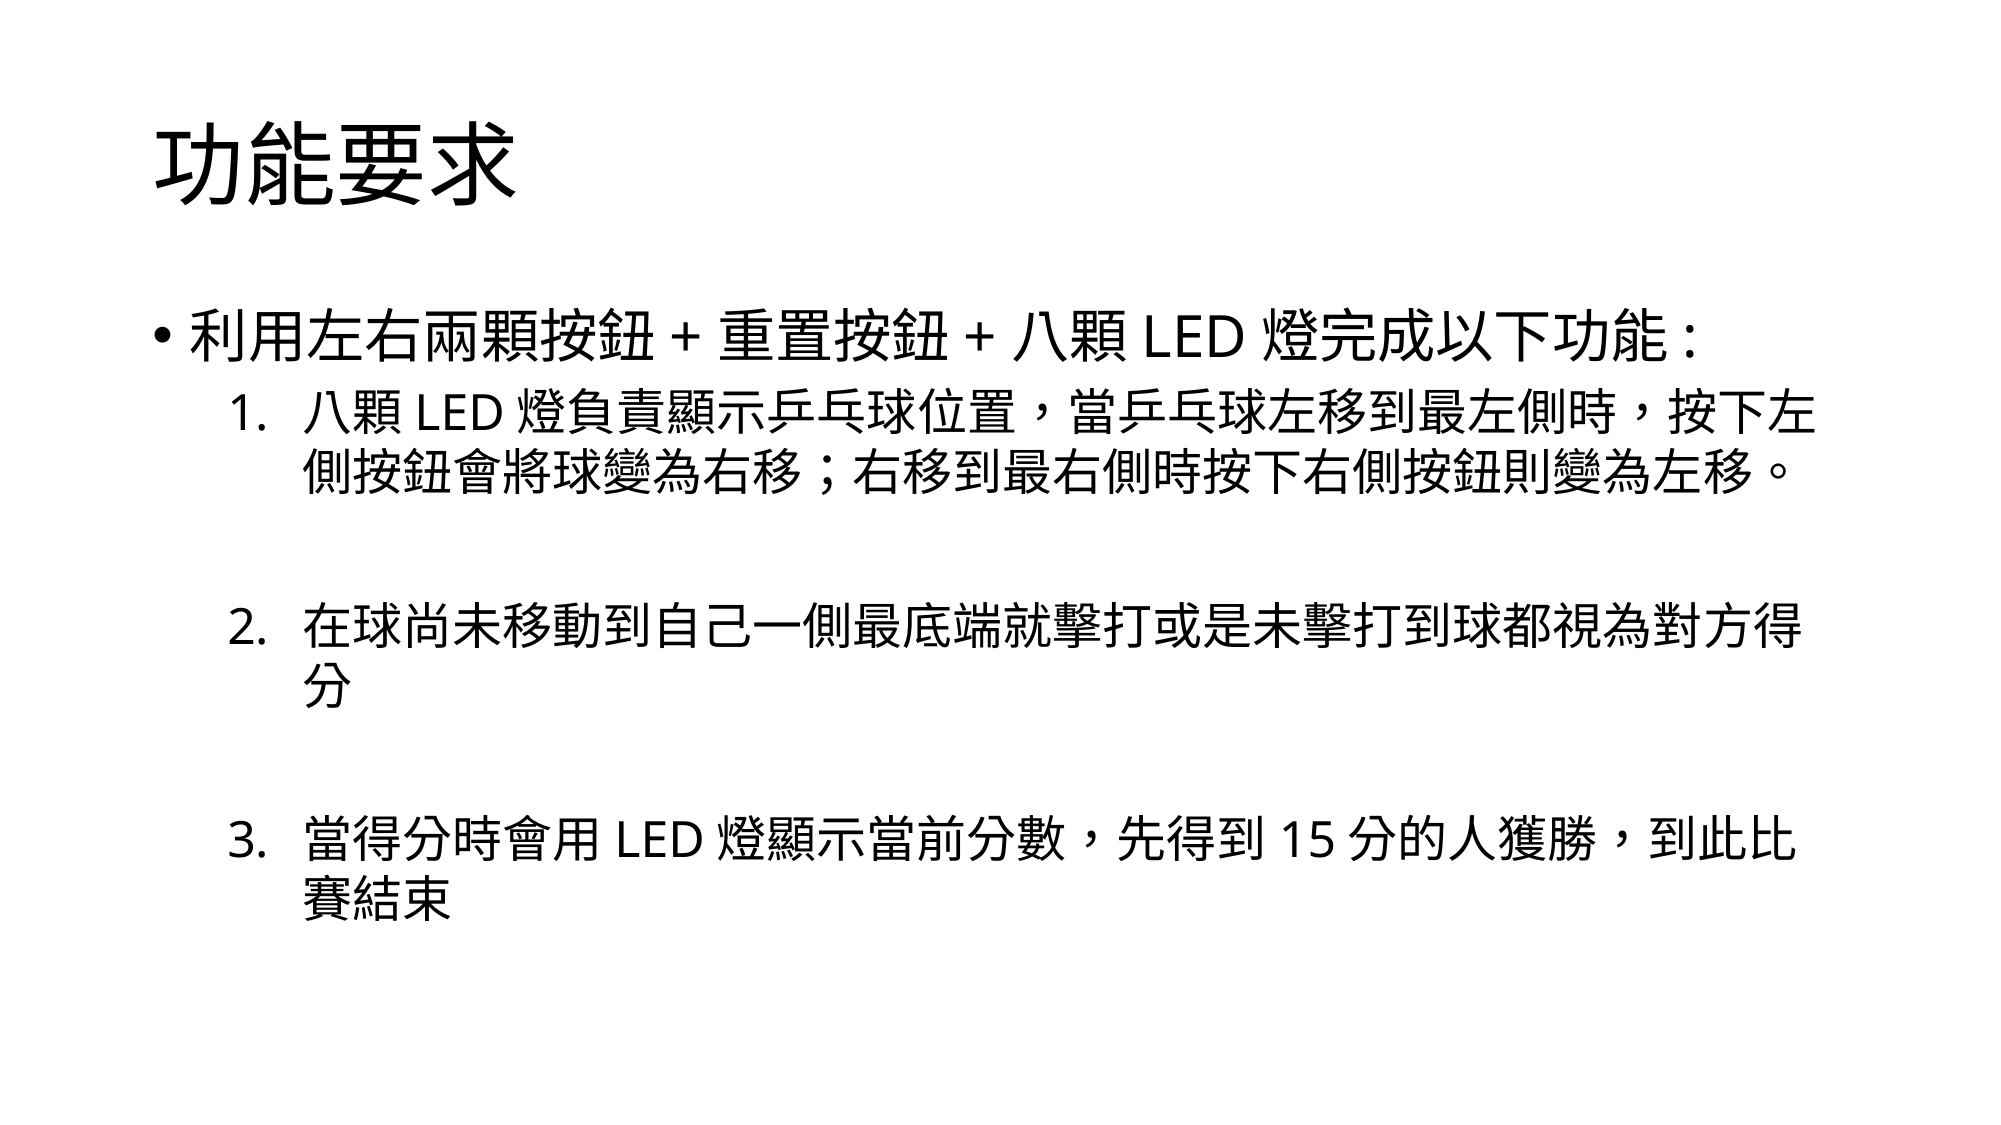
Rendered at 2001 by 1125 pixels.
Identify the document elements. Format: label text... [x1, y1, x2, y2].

title 功能要求 [137, 59, 1863, 278]
list 利用左右兩顆按鈕+重置按鈕+八顆LED燈完成以下功能: 八顆LED燈負責顯示乒乓球位置，當乒乓球左移到最左側時，按下左側按鈕會將球變為右移；右移到最右側時按下右側按鈕則變為左移。 在球尚未移動到自己一側最底端就擊打或是未擊打到球都視為對方得分 當得分時會用LED燈顯示當前分數，先得到15分的人獲勝，到此比賽結束 [137, 299, 1863, 1014]
